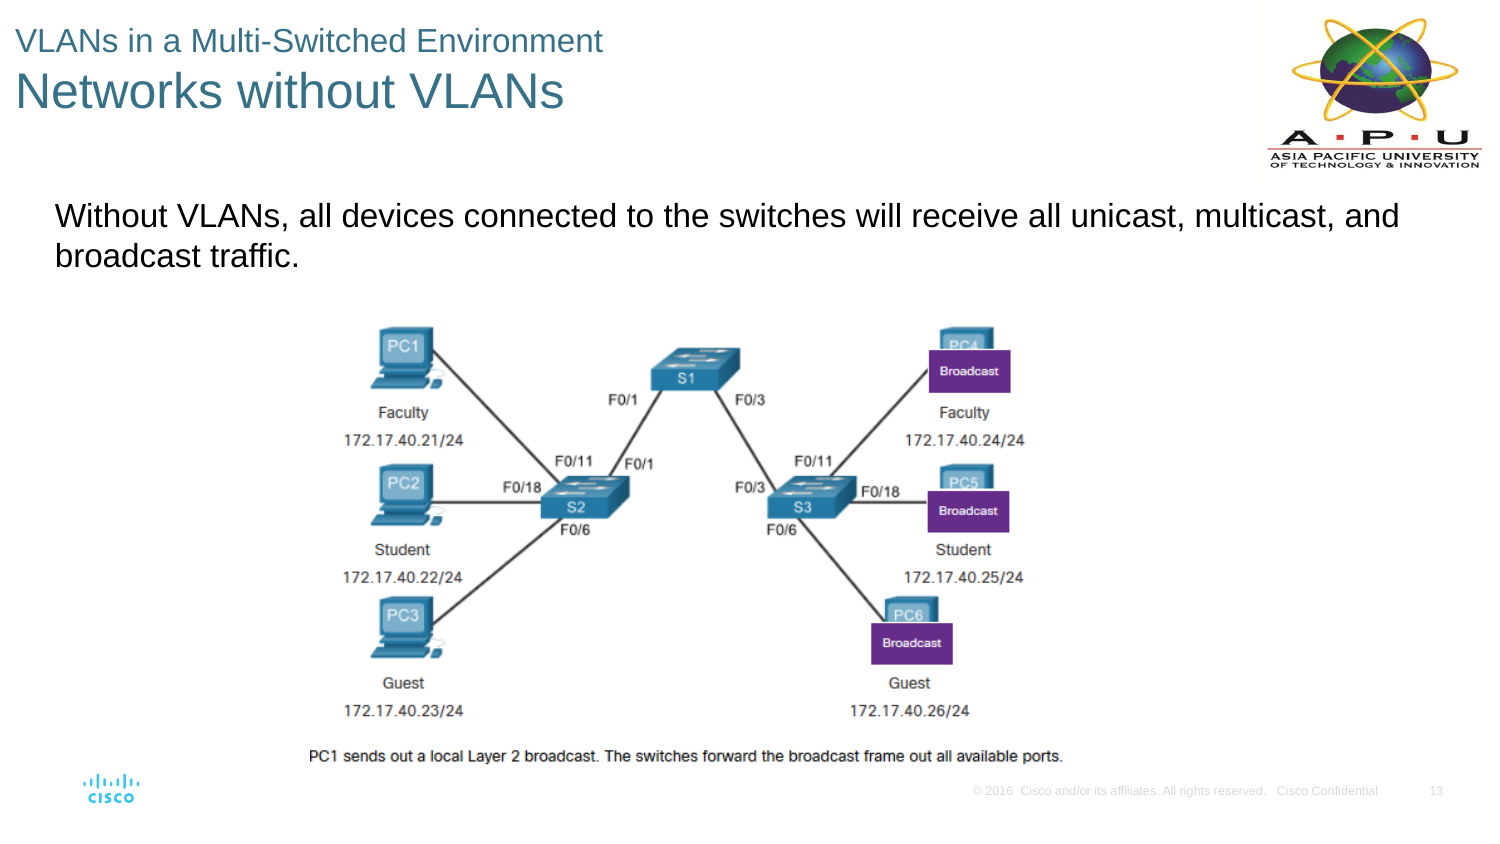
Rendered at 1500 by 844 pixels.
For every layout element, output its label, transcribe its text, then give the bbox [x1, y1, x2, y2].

title VLANs in a Multi-Switched Environment Networks without VLANs [0, 6, 1479, 131]
list Without VLANs, all devices connected to the switches will receive all unicast, multicast, and broadcast traffic. [39, 187, 1439, 312]
picture [309, 315, 1072, 773]
picture [1251, 0, 1500, 187]
